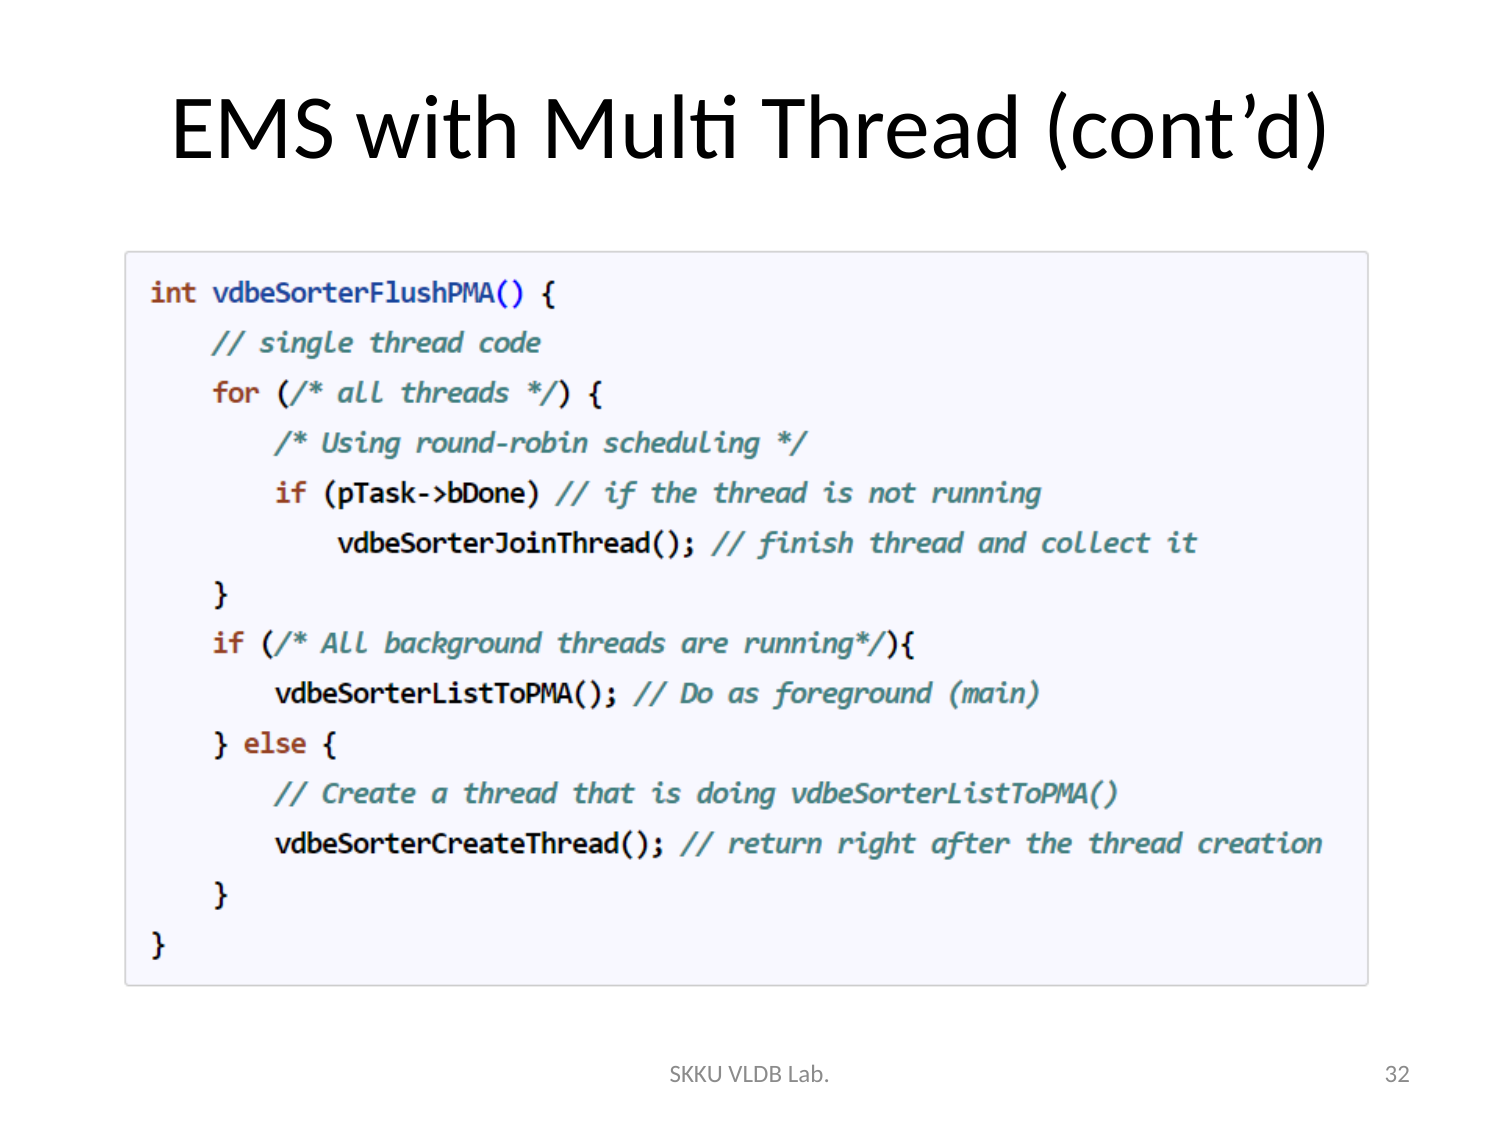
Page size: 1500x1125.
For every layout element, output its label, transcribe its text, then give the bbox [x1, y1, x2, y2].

footer SKKU VLDB Lab. [512, 1042, 988, 1103]
slide_number 32 [1074, 1042, 1425, 1103]
picture [120, 244, 1380, 996]
title EMS with Multi Thread (cont’d) [101, 45, 1402, 198]
